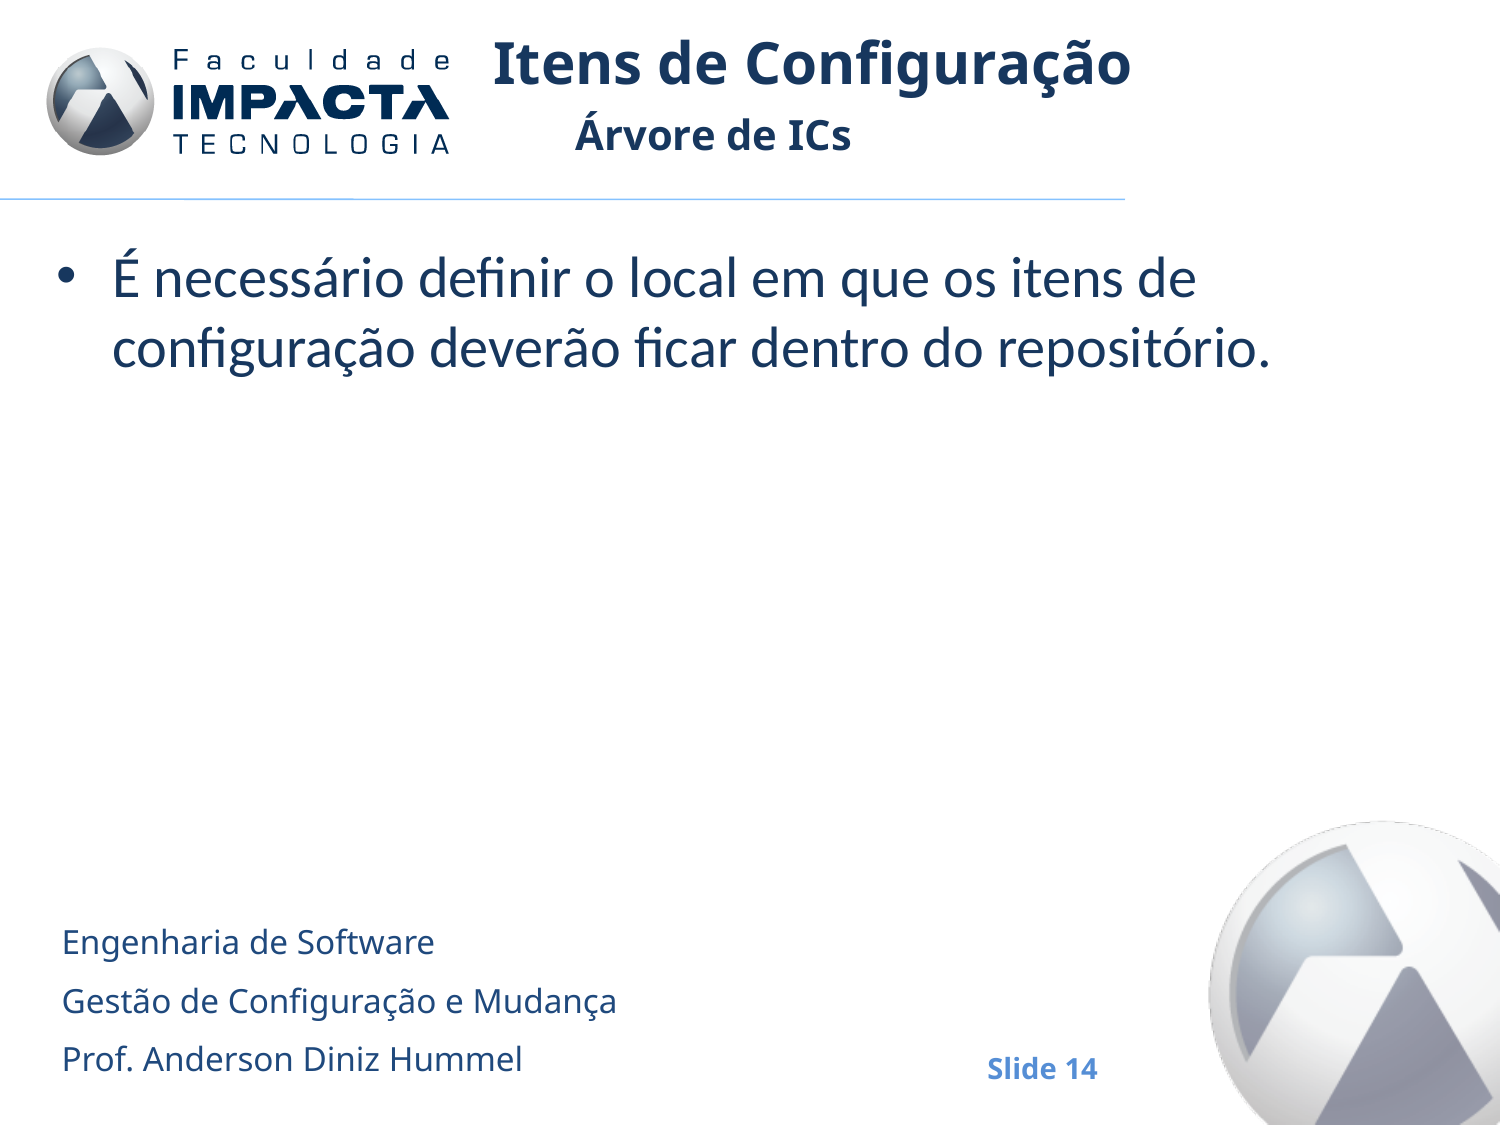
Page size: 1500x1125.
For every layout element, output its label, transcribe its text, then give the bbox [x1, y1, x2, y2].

list Árvore de ICs [561, 101, 1471, 197]
picture [1206, 787, 1500, 1125]
list Engenharia de Software [46, 914, 868, 972]
list É necessário definir o local em que os itens de configuração deverão ficar dentro do repositório. [41, 231, 1400, 894]
title Itens de Configuração [478, 19, 1483, 102]
list Gestão de Configuração e Mudança [46, 972, 868, 1031]
list Prof. Anderson Diniz Hummel [46, 1031, 868, 1102]
picture [35, 35, 458, 164]
